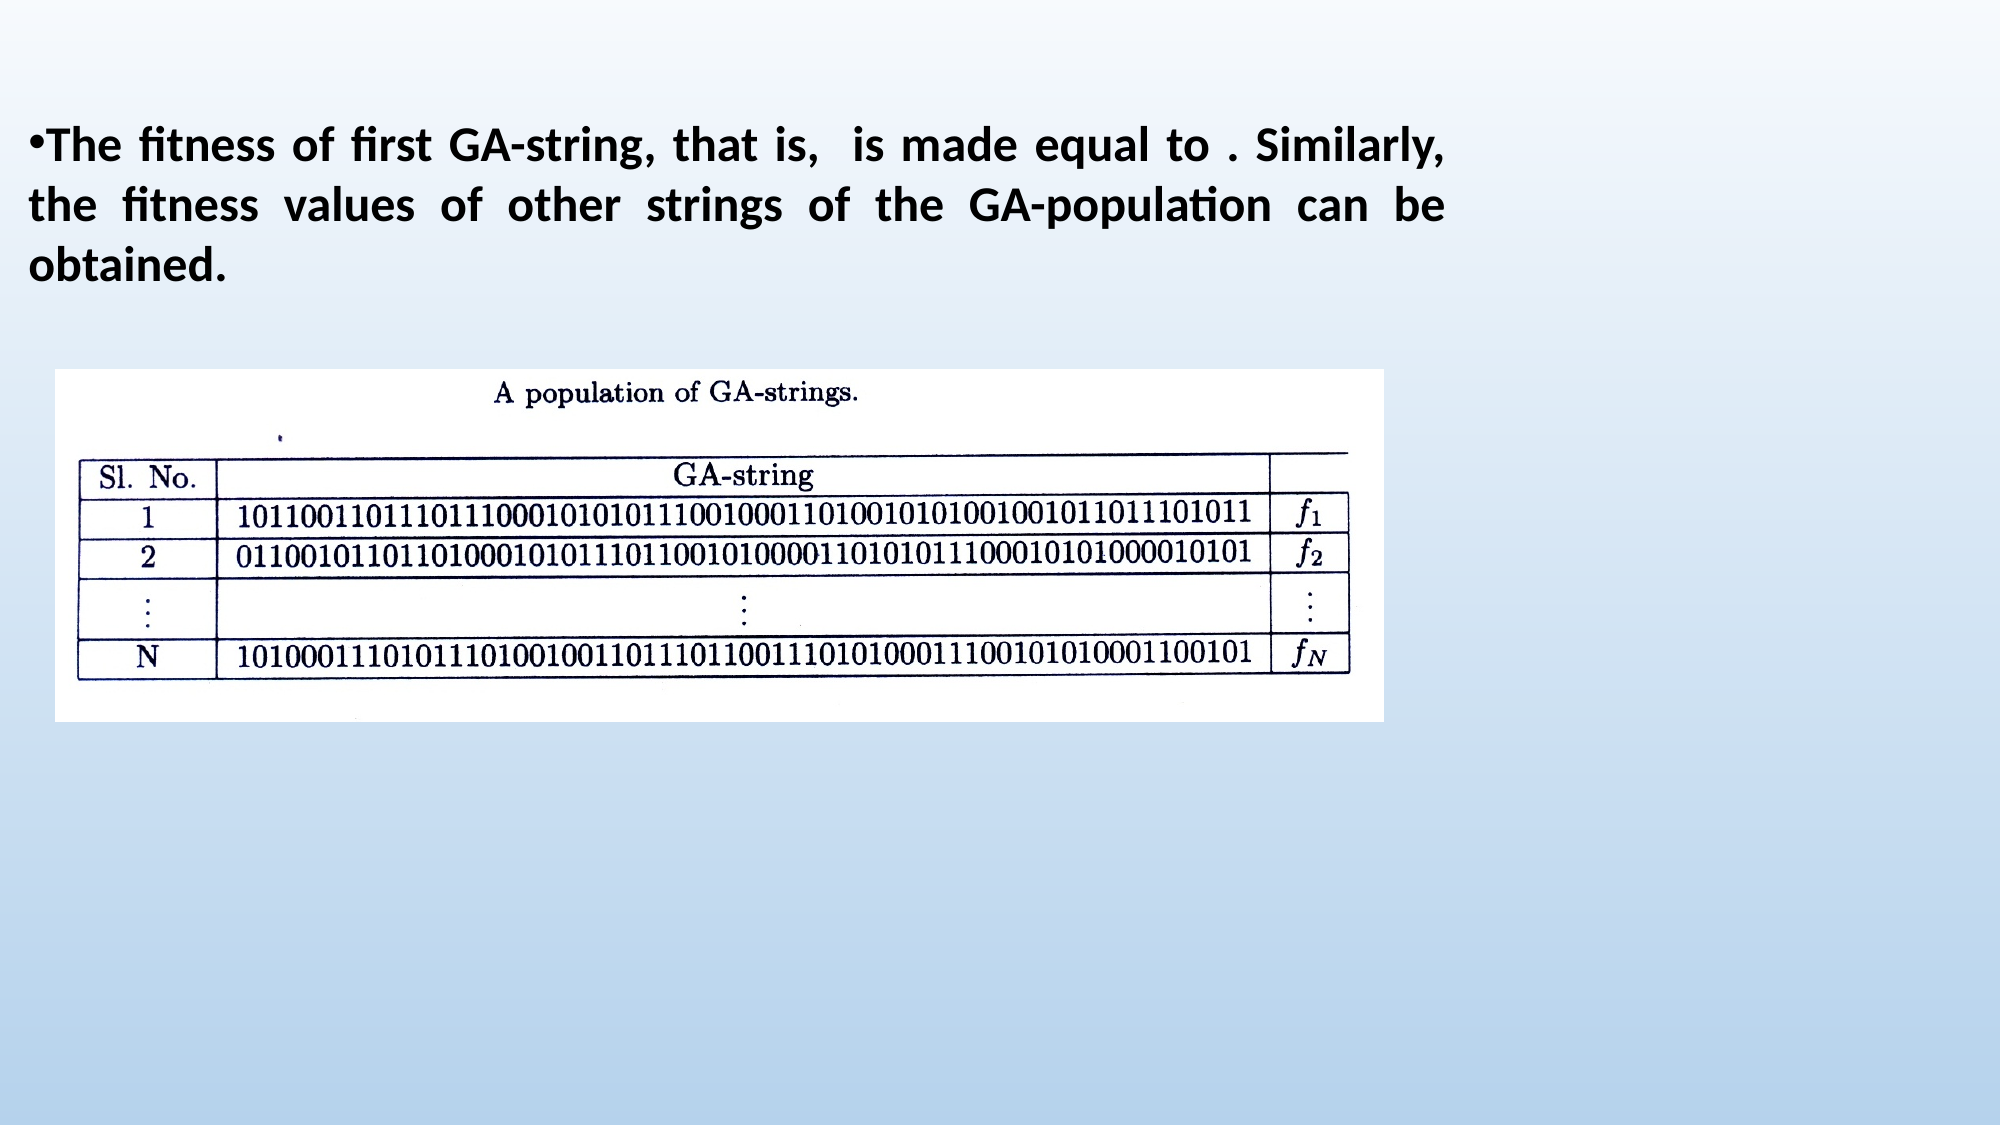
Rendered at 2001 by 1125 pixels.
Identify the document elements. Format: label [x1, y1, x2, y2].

picture [55, 369, 1384, 722]
